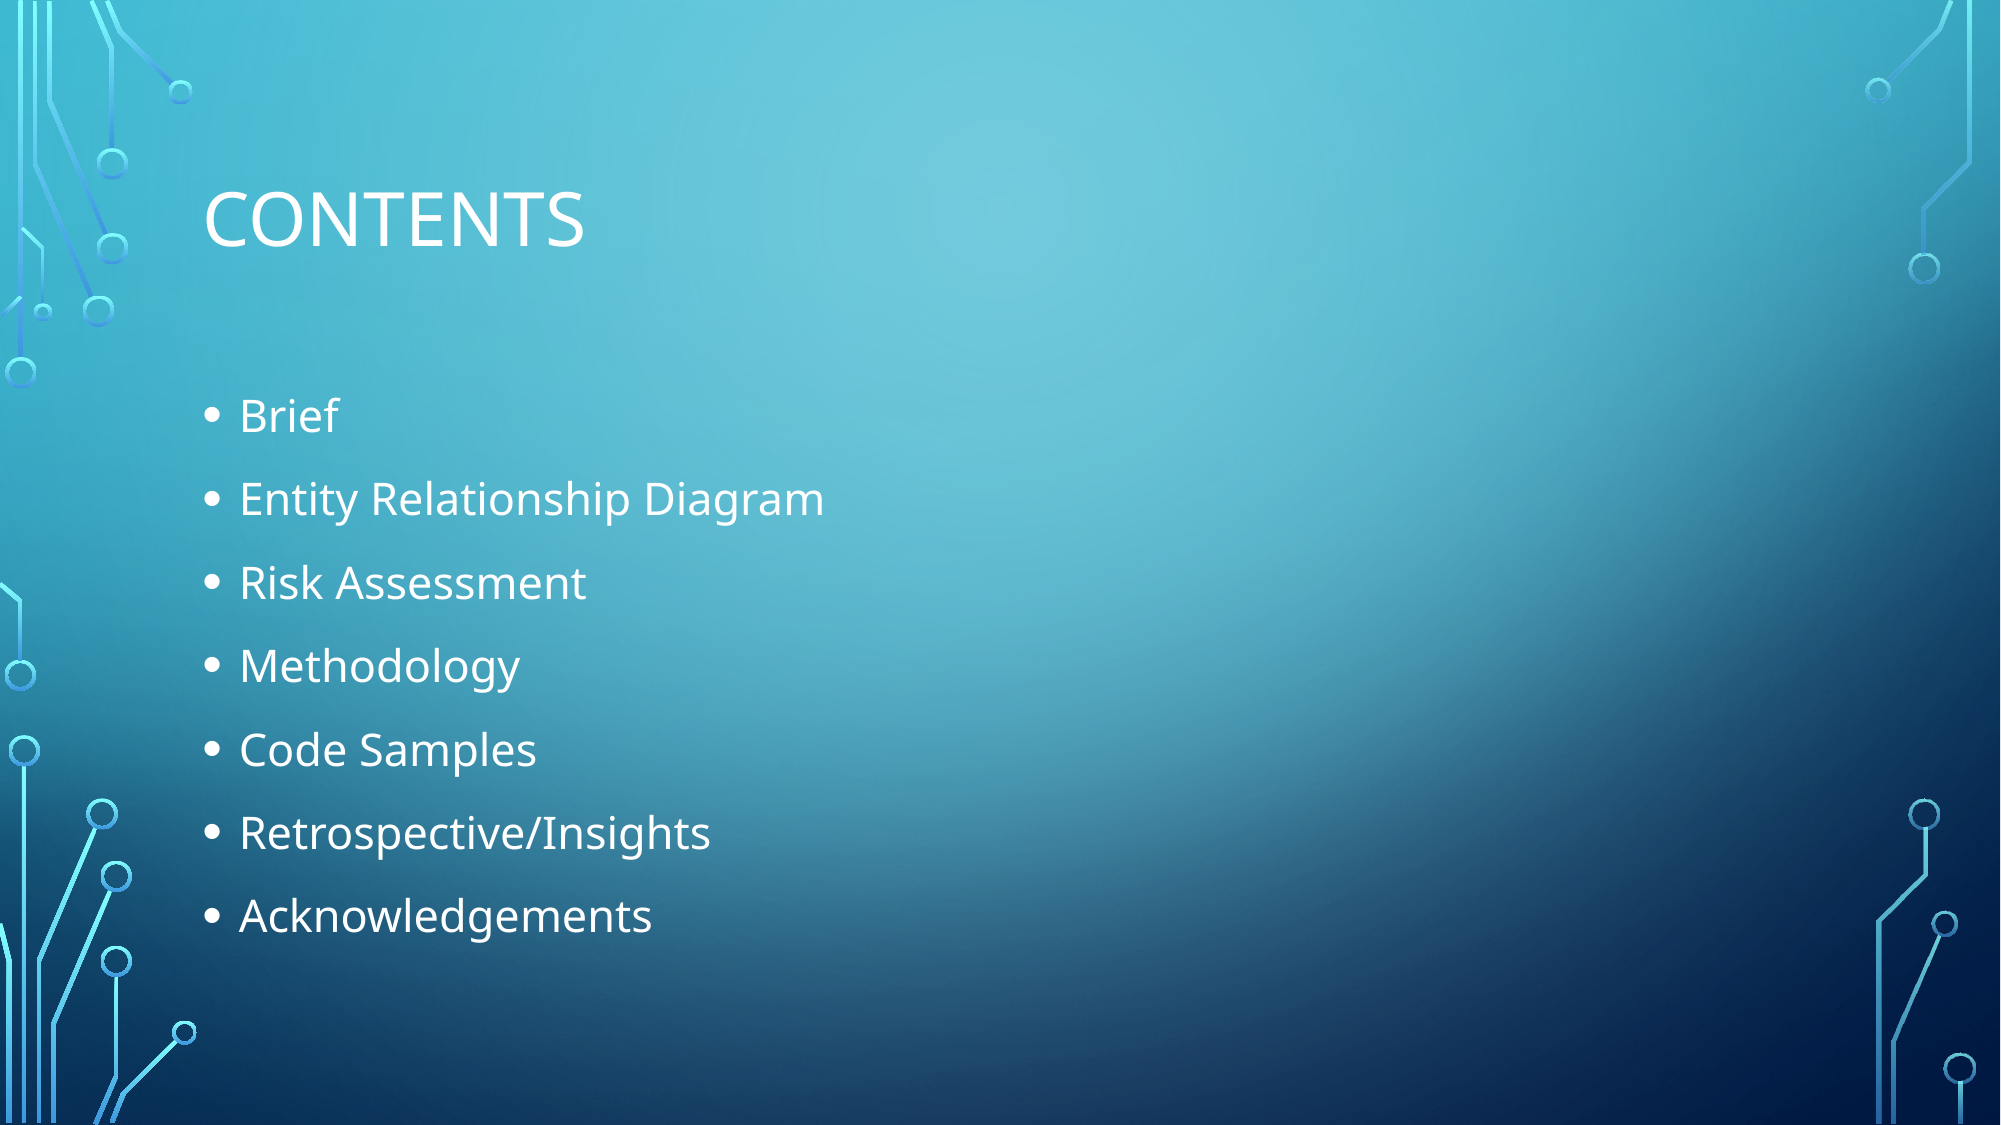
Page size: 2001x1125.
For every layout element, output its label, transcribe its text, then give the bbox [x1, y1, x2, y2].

list Brief Entity Relationship Diagram Risk Assessment Methodology Code Samples Retrospective/Insights Acknowledgements [187, 369, 1813, 950]
title Contents [187, 101, 1813, 344]
